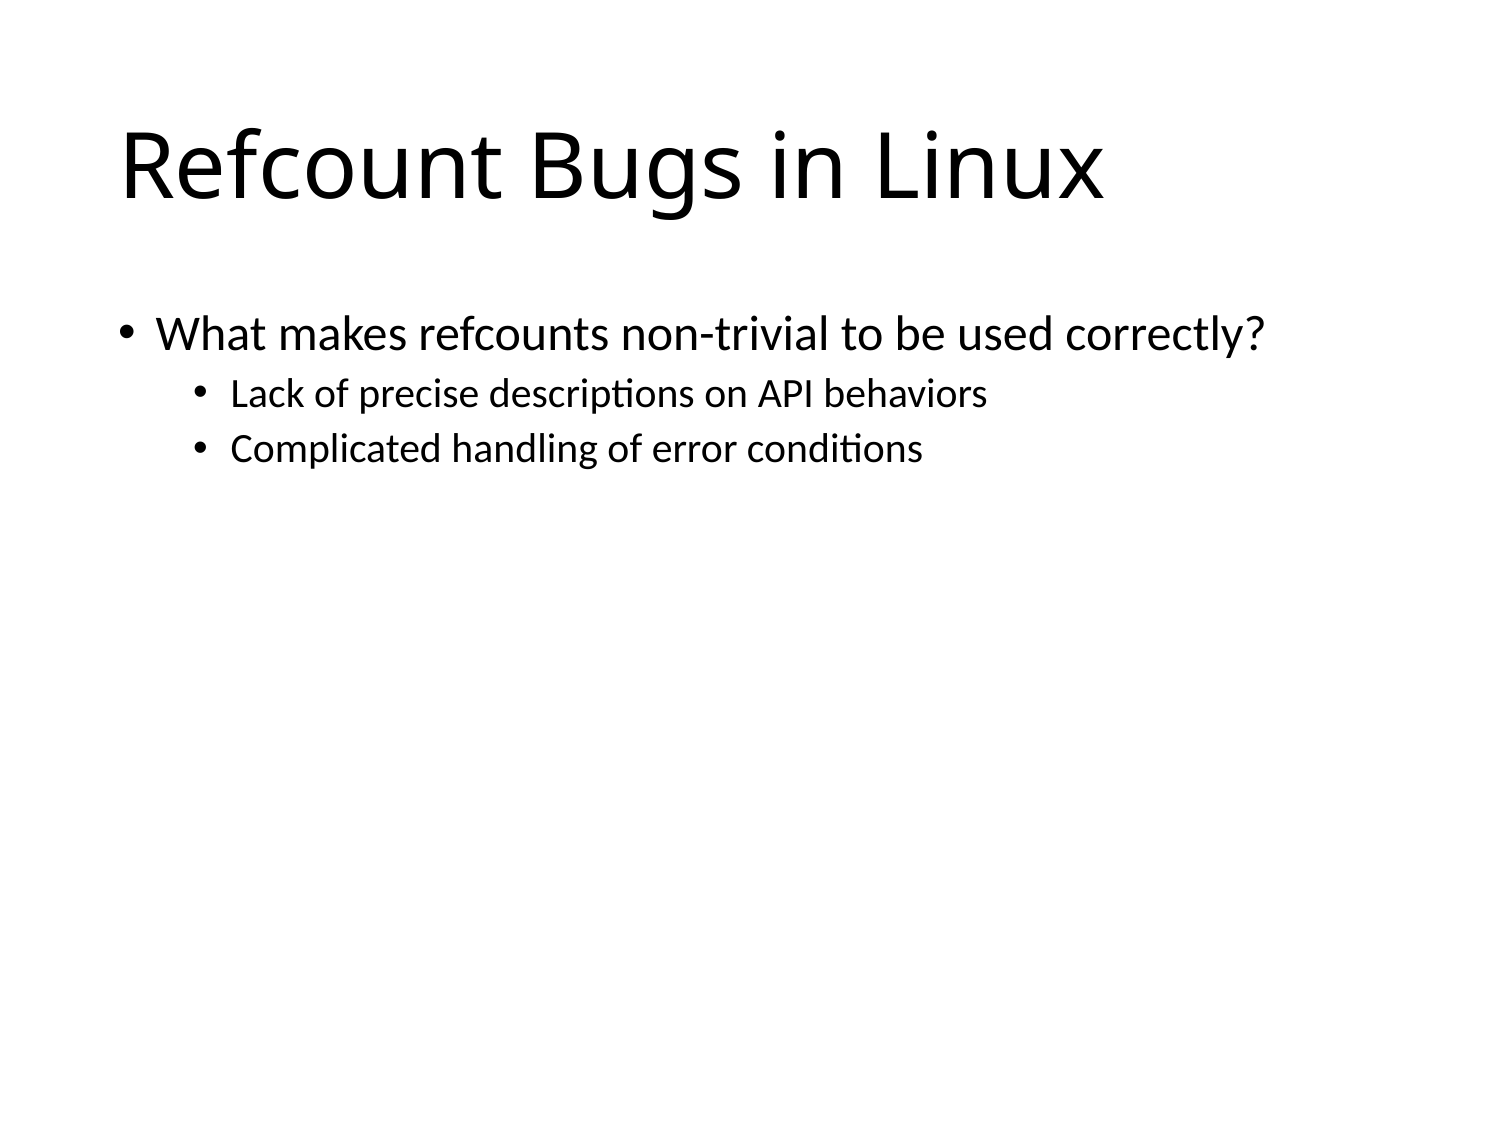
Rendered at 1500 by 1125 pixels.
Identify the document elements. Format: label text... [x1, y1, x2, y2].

title Refcount Bugs in Linux [103, 59, 1397, 278]
list What makes refcounts non-trivial to be used correctly? Lack of precise descriptions on API behaviors Complicated handling of error conditions [103, 299, 1397, 1014]
